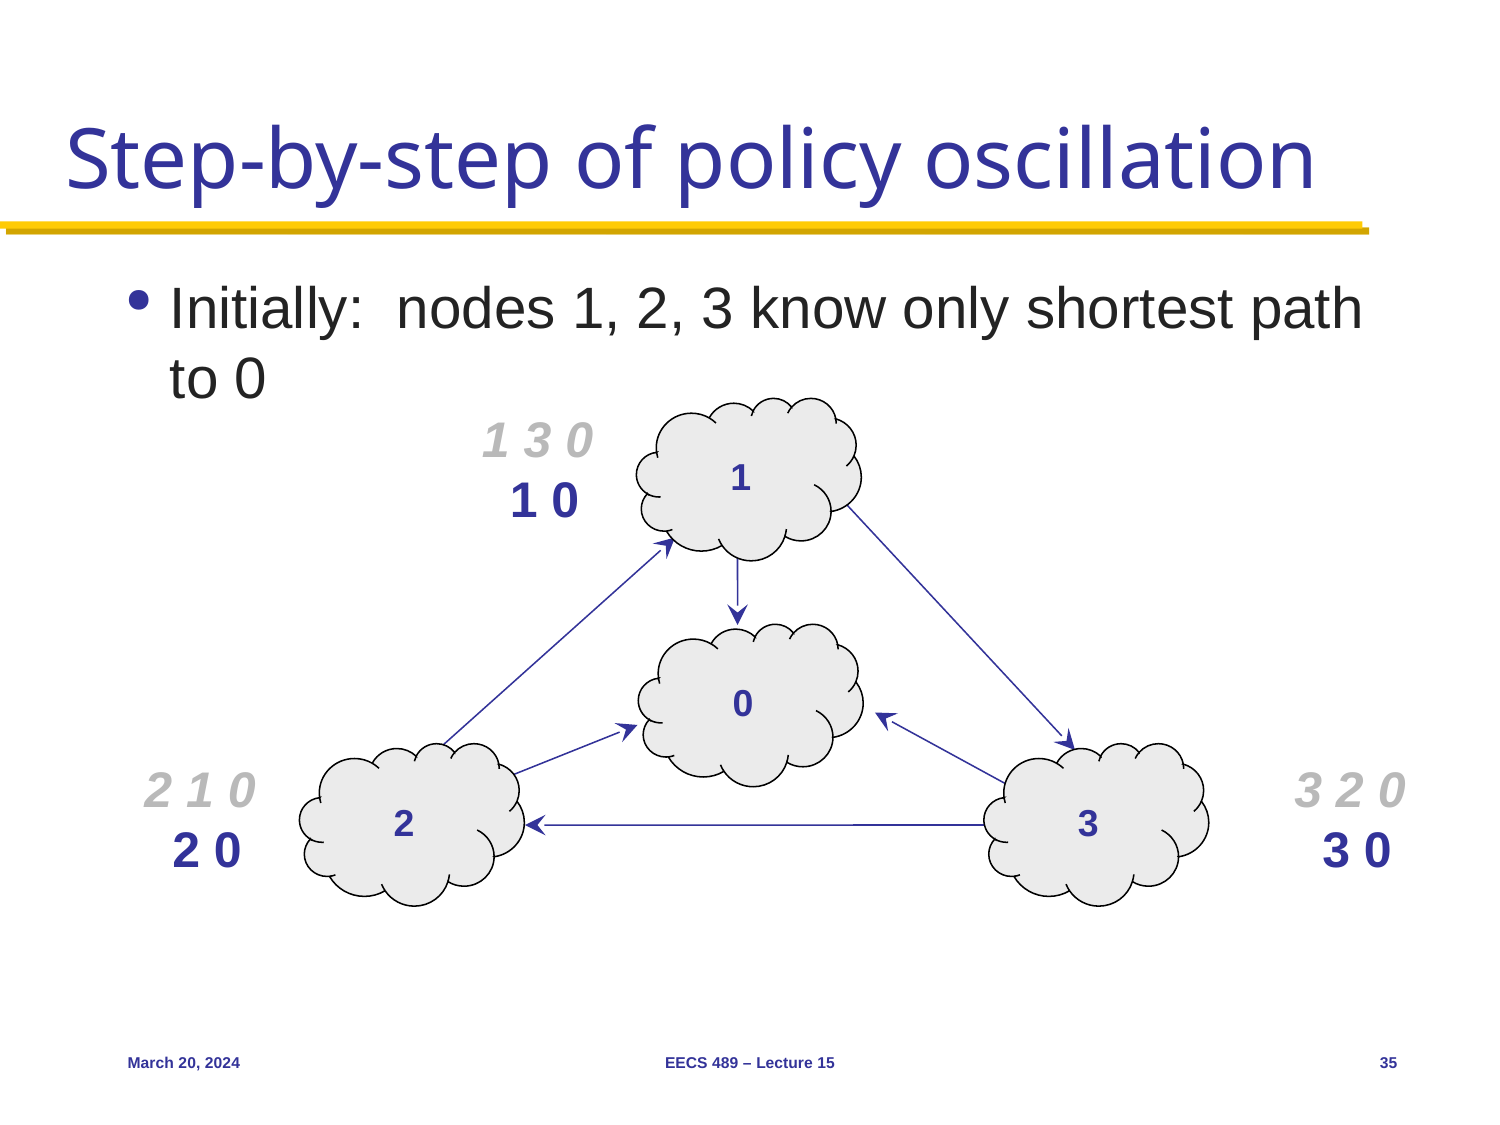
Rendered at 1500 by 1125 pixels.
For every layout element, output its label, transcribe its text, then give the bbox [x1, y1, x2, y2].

footer EECS 489 – Lecture 15 [512, 1024, 988, 1101]
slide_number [112, 1024, 426, 1101]
text_box 2 1 0 2 0 [129, 749, 271, 885]
list Initially: nodes 1, 2, 3 know only shortest path to 0 [112, 262, 1413, 988]
text_box 3 2 0 3 0 [1279, 749, 1421, 885]
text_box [299, 398, 1210, 907]
title Step-by-step of policy oscillation [49, 24, 1451, 213]
slide_number 35 [1312, 1024, 1413, 1101]
